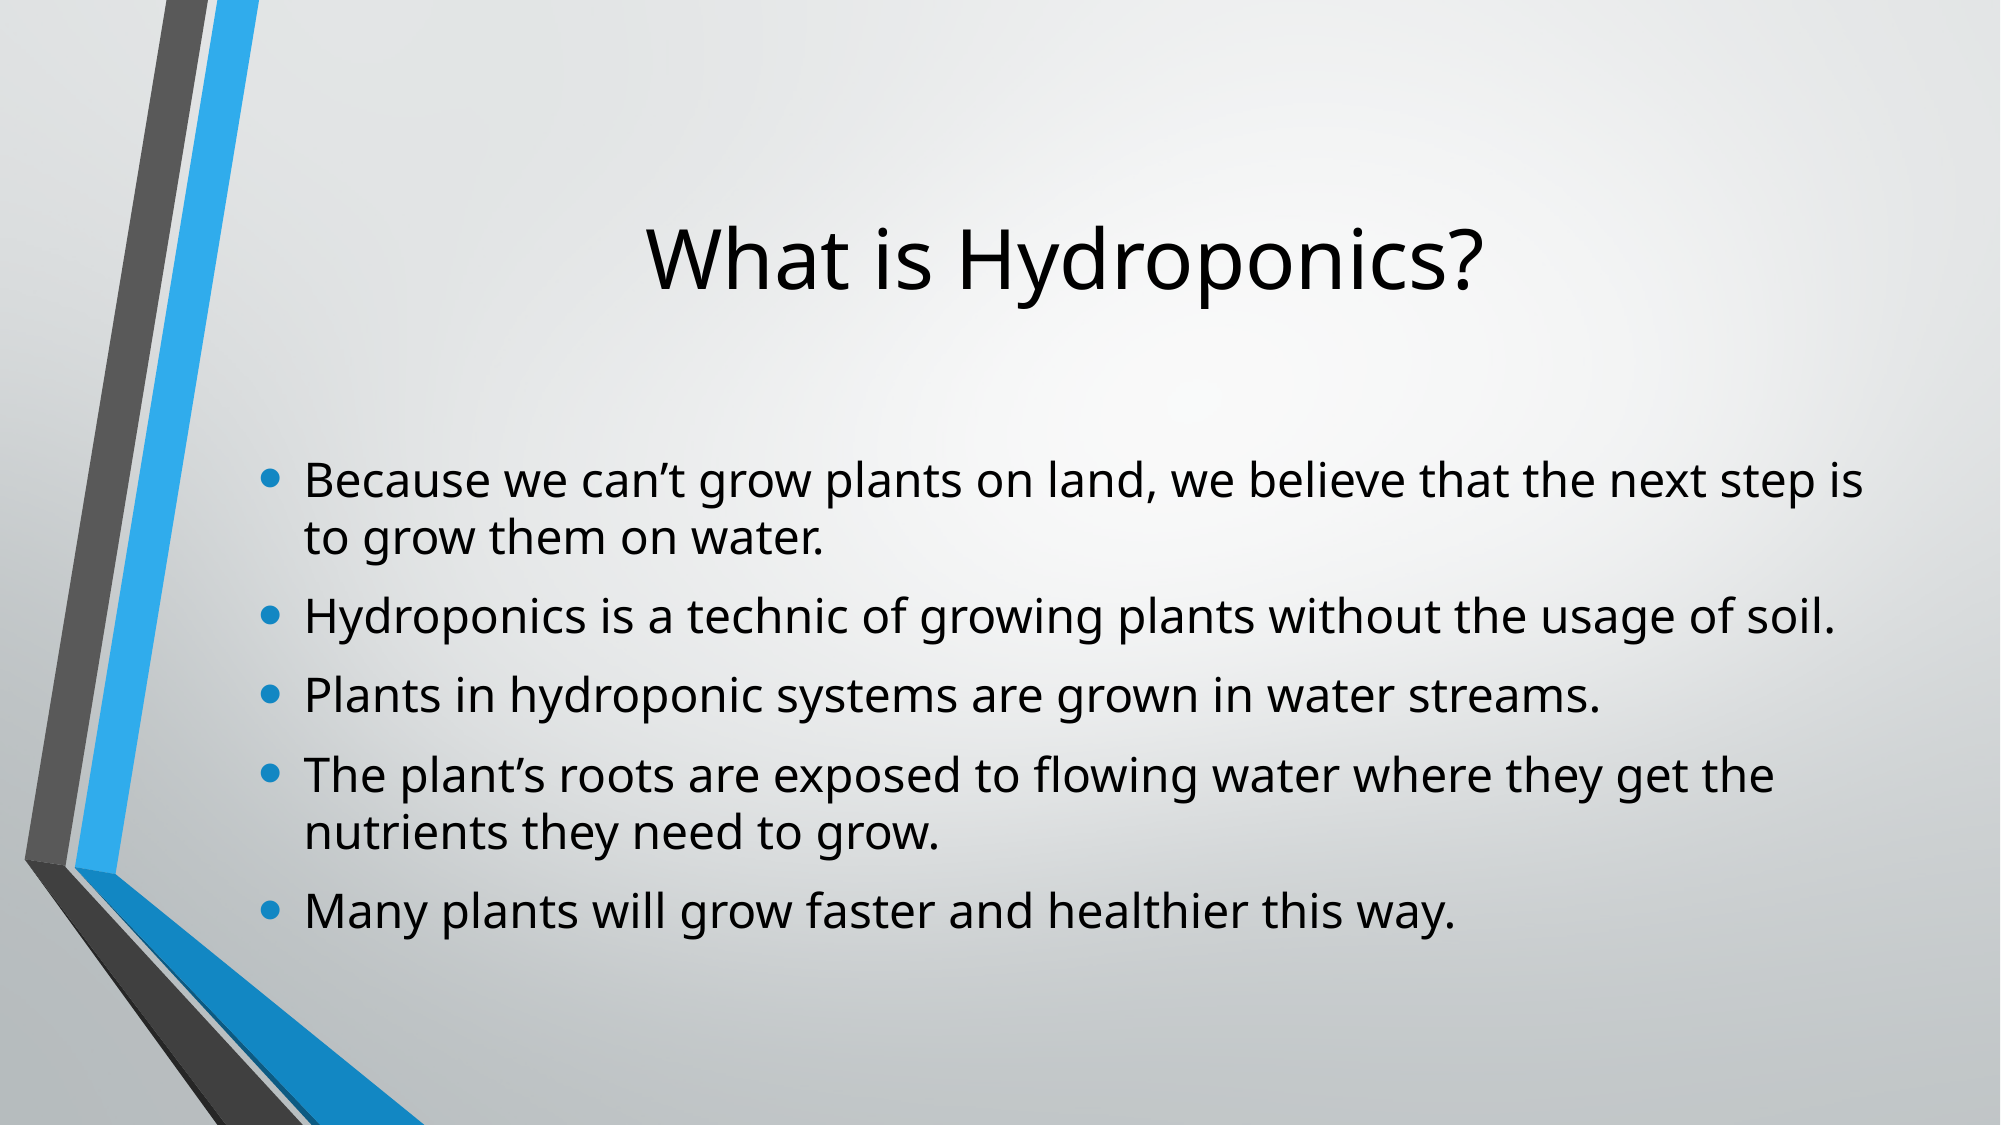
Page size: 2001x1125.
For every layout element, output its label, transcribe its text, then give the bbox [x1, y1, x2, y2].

list Because we can’t grow plants on land, we believe that the next step is to grow them on water. Hydroponics is a technic of growing plants without the usage of soil. Plants in hydroponic systems are grown in water streams. The plant’s roots are exposed to flowing water where they get the nutrients they need to grow. Many plants will grow faster and healthier this way. [243, 437, 1887, 950]
title What is Hydroponics? [243, 112, 1887, 400]
